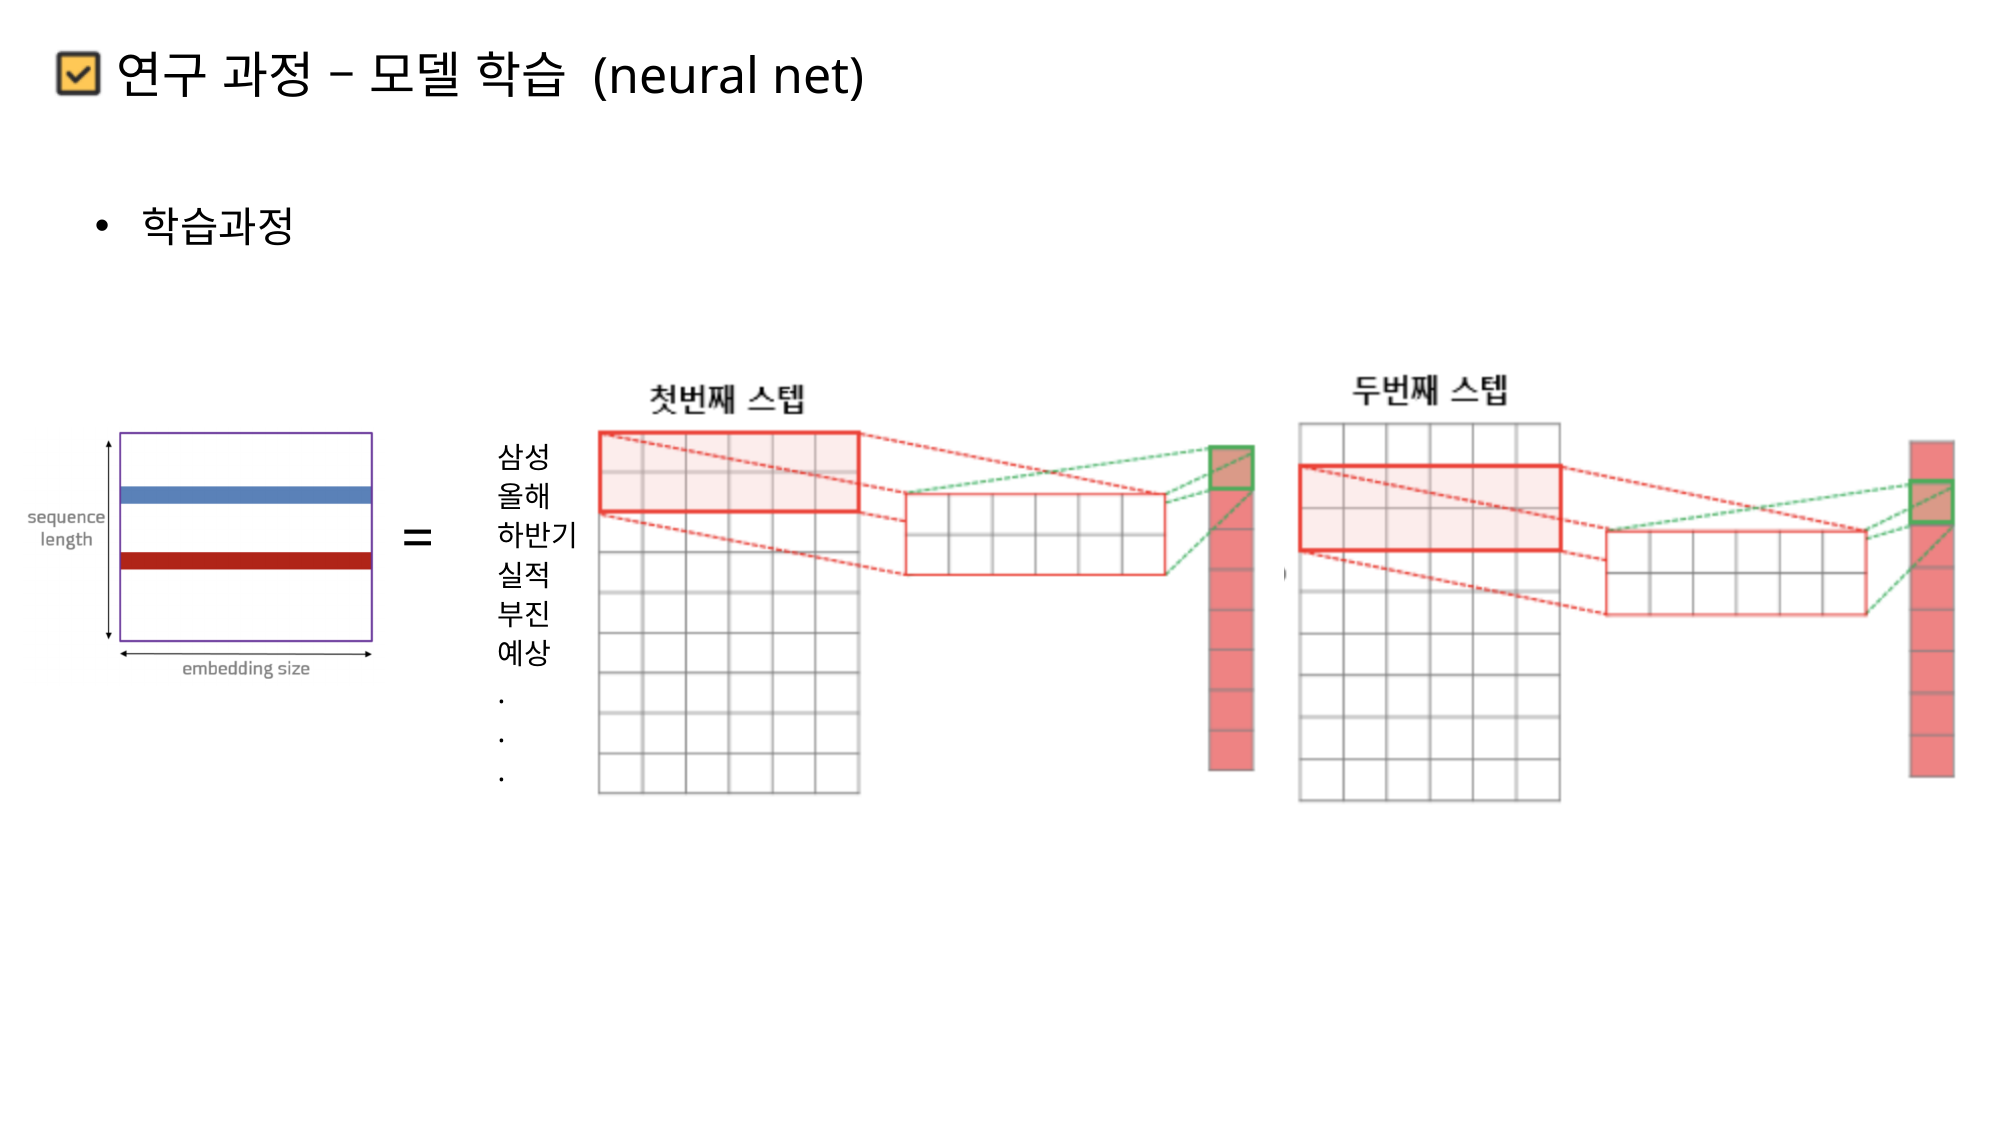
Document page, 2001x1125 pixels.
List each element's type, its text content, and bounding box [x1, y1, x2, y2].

picture [53, 45, 107, 102]
text_box 연구 과정 – 모델 학습 (neural net) [101, 35, 1079, 111]
text_box 학습과정 [80, 193, 1193, 258]
picture [23, 427, 385, 686]
text_box = [386, 492, 472, 578]
text_box 삼성 올해 하반기 실적 부진 예상 . . . [482, 427, 602, 835]
picture [590, 362, 1283, 821]
picture [1284, 362, 1977, 821]
